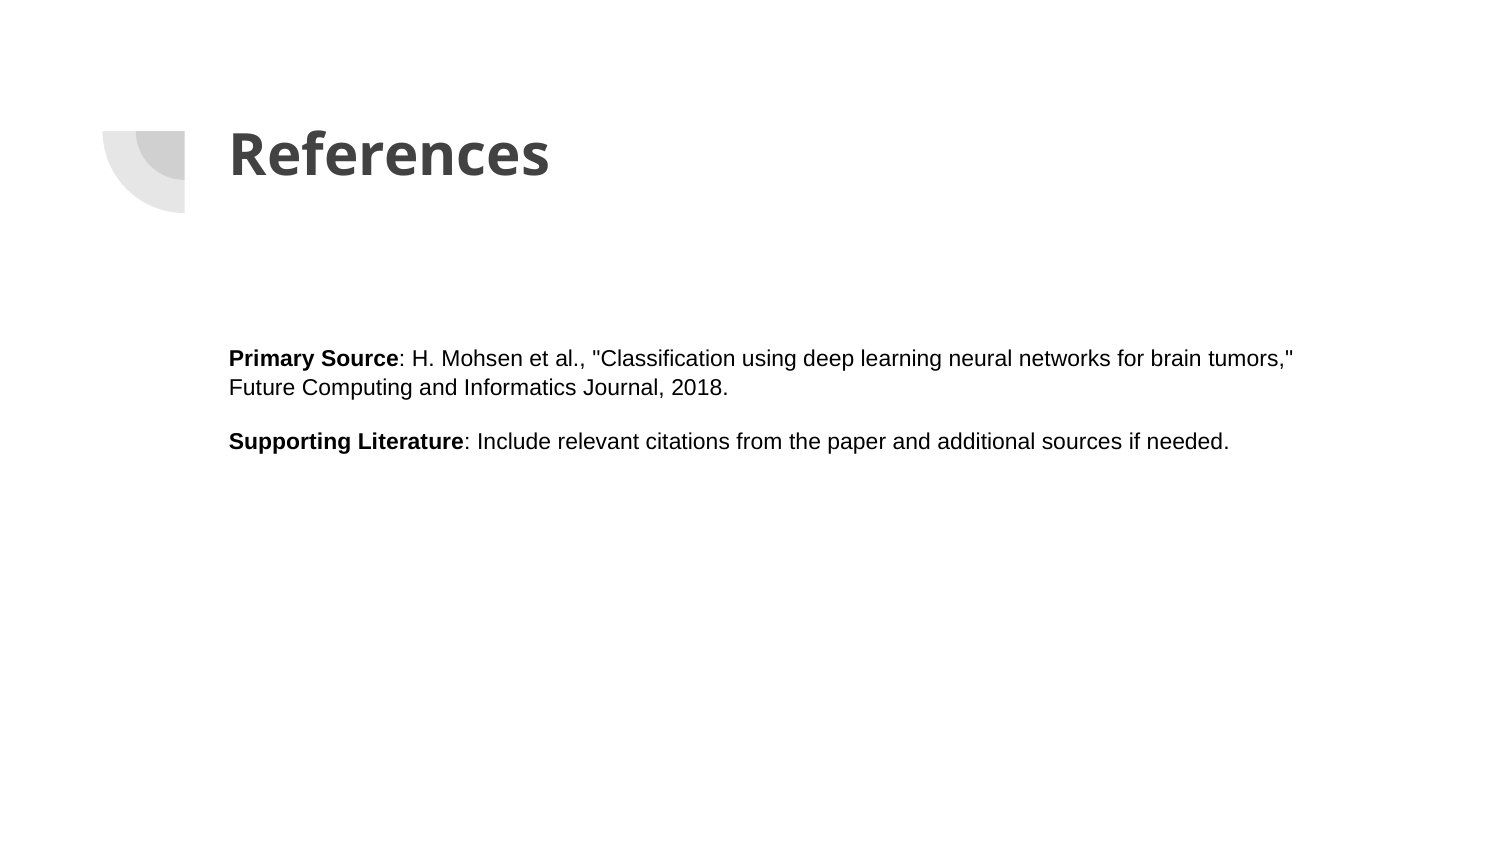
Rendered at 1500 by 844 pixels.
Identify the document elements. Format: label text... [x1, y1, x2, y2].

title References [213, 98, 1368, 263]
list Primary Source: H. Mohsen et al., "Classification using deep learning neural networks for brain tumors," Future Computing and Informatics Journal, 2018. Supporting Literature: Include relevant citations from the paper and additional sources if needed. [213, 326, 1368, 744]
